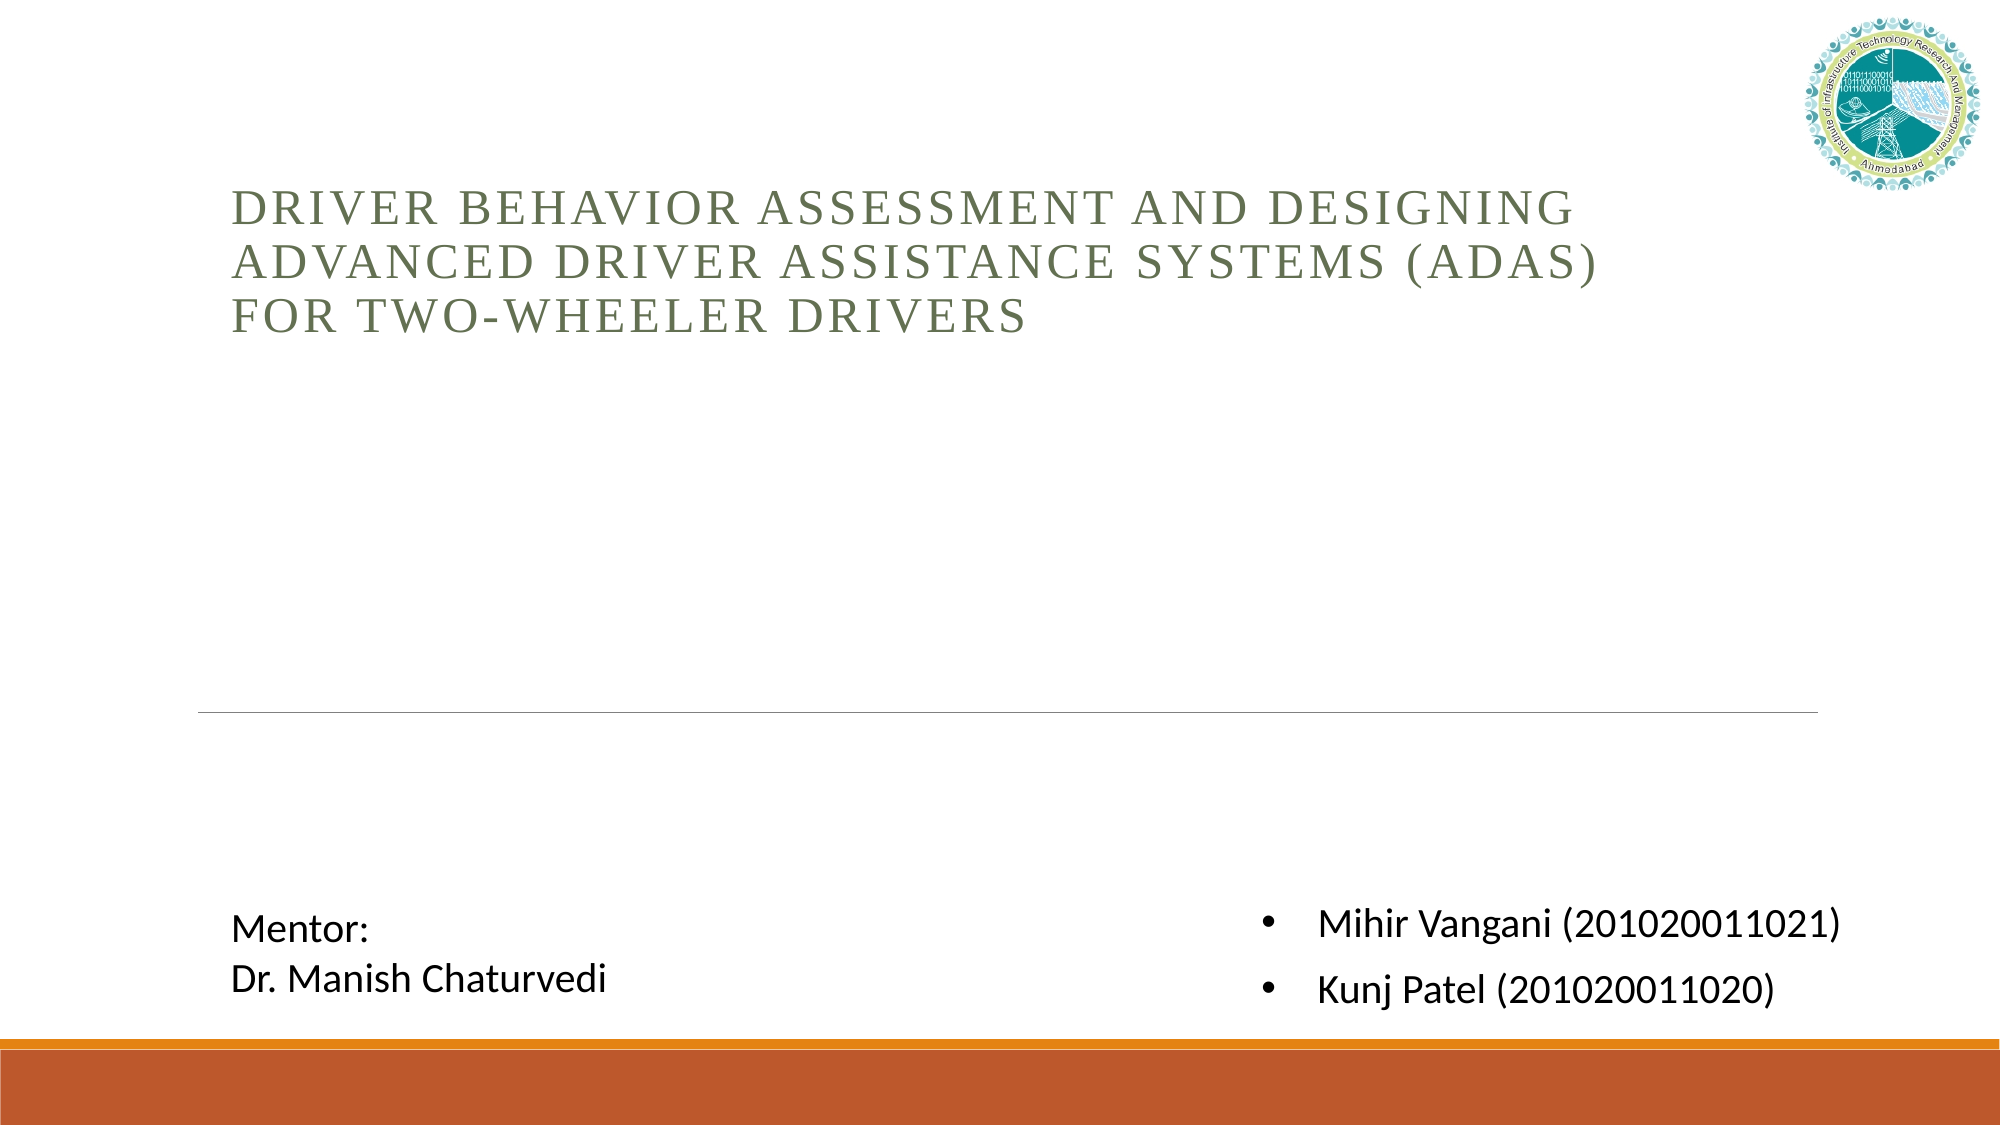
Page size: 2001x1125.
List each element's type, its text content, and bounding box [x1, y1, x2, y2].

text_box Mentor: Dr. Manish Chaturvedi [216, 892, 881, 1008]
text_box Mihir Vangani (201020011021) Kunj Patel (201020011020) [1246, 894, 1962, 1108]
subtitle Driver Behavior Assessment and Designing Advanced Driver Assistance Systems (ADAS) for two-wheeler drivers [216, 173, 1623, 446]
picture [1803, 16, 1982, 191]
